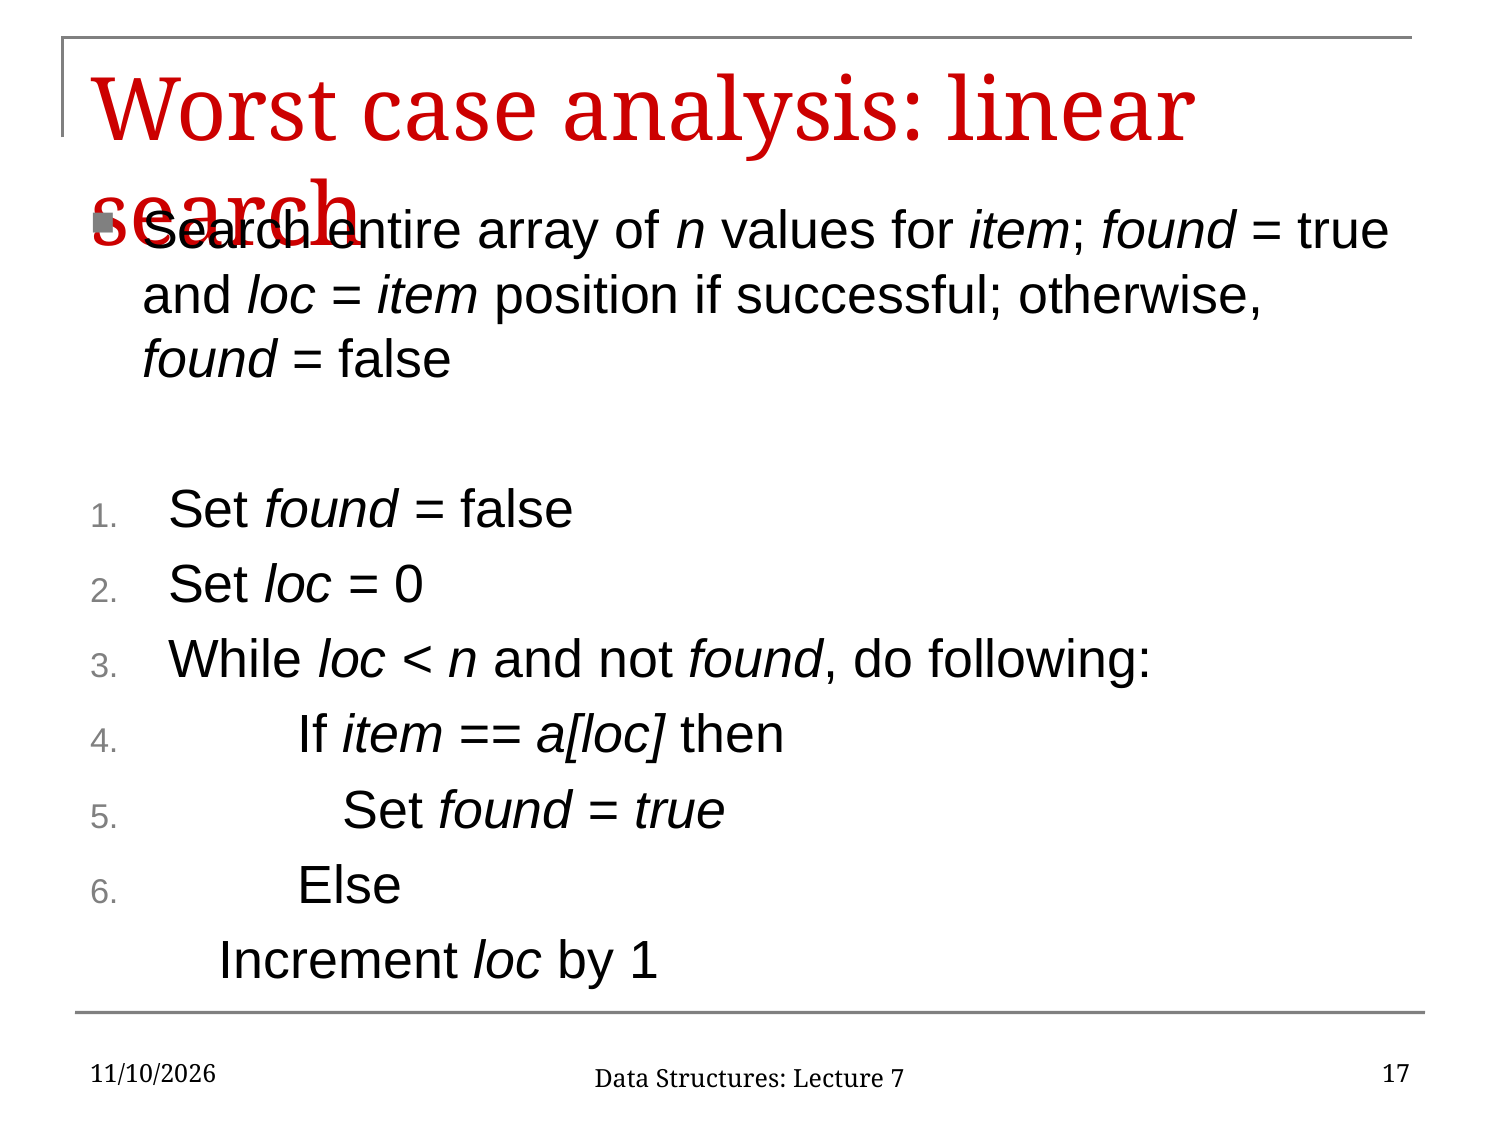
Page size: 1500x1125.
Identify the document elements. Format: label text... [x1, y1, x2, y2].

list Search entire array of n values for item; found = true and loc = item position if successful; otherwise, found = false Set found = false Set loc = 0 While loc < n and not found, do following: If item == a[loc] then Set found = true Else Increment loc by 1 [75, 187, 1425, 1006]
title Worst case analysis: linear search [75, 45, 1425, 163]
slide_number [74, 1023, 426, 1100]
footer Data Structures: Lecture 7 [512, 1024, 988, 1101]
slide_number 17 [1074, 1023, 1426, 1100]
